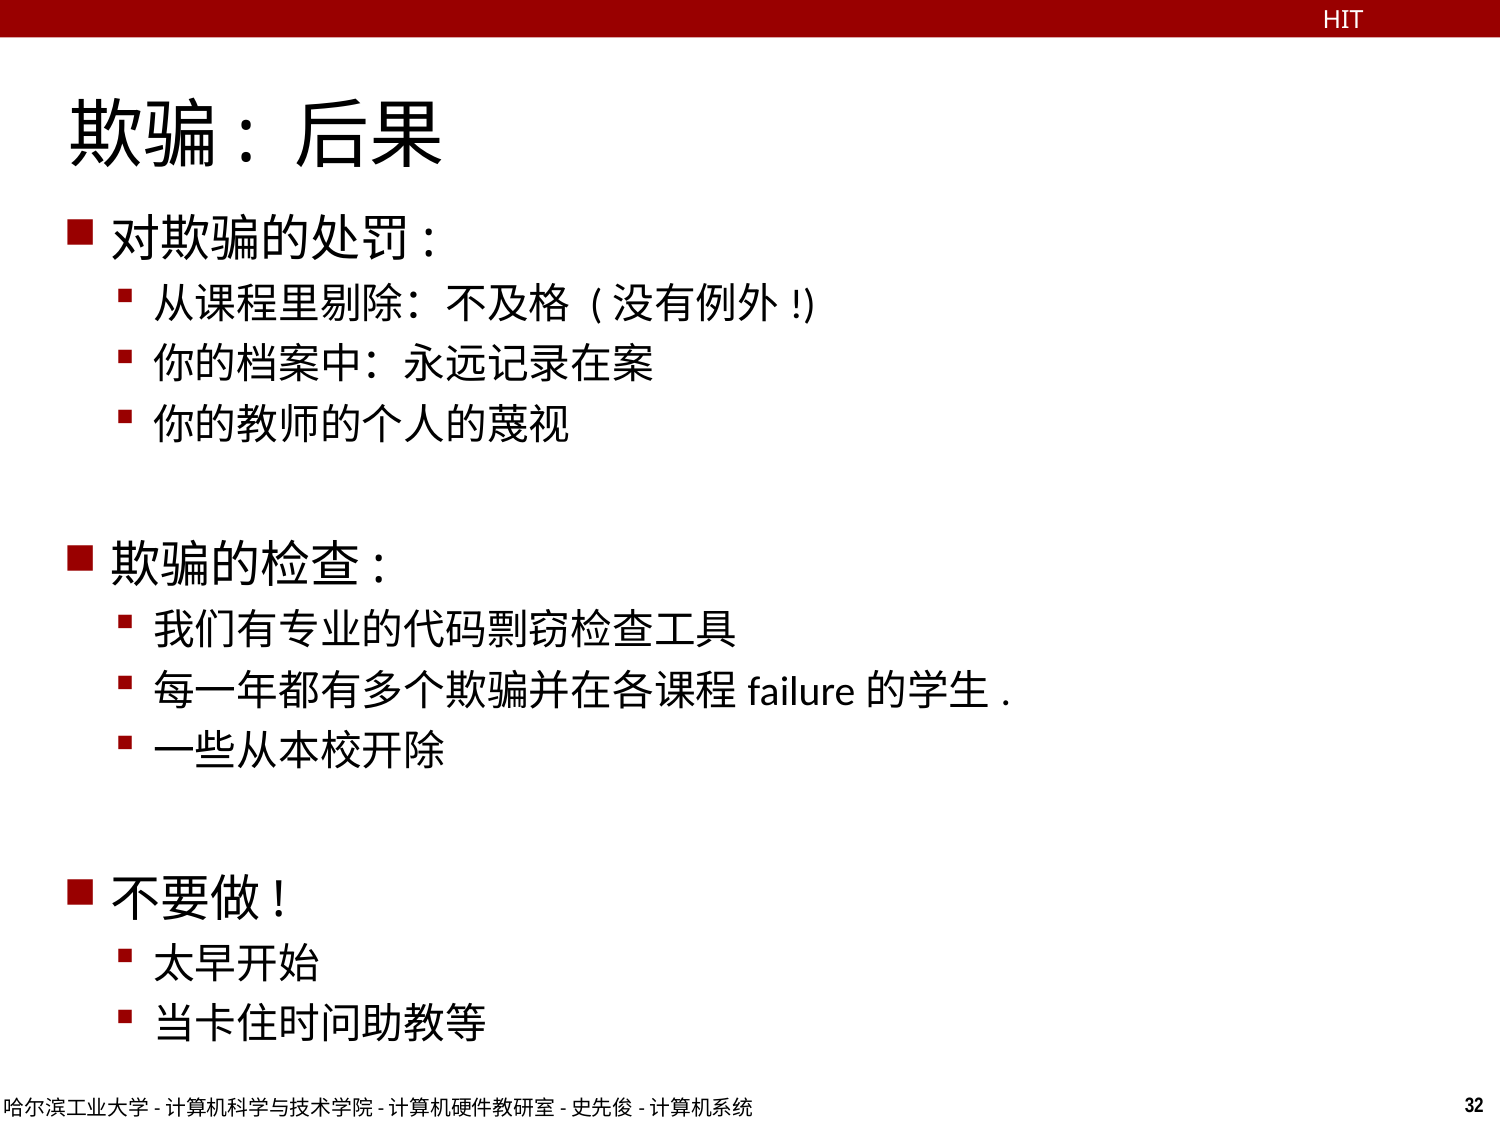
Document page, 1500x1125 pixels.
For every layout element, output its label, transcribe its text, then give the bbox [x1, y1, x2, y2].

list 对欺骗的处罚: 从课程里剔除：不及格 (没有例外!) 你的档案中：永远记录在案 你的教师的个人的蔑视 欺骗的检查: 我们有专业的代码剽窃检查工具 每一年都有多个欺骗并在各课程failure的学生. 一些从本校开除 不要做! 太早开始 当卡住时问助教等 [62, 199, 1438, 1092]
text_box HIT [1322, 3, 1500, 33]
title 欺骗: 后果 [62, 41, 1438, 199]
text_box [0, 0, 1500, 38]
